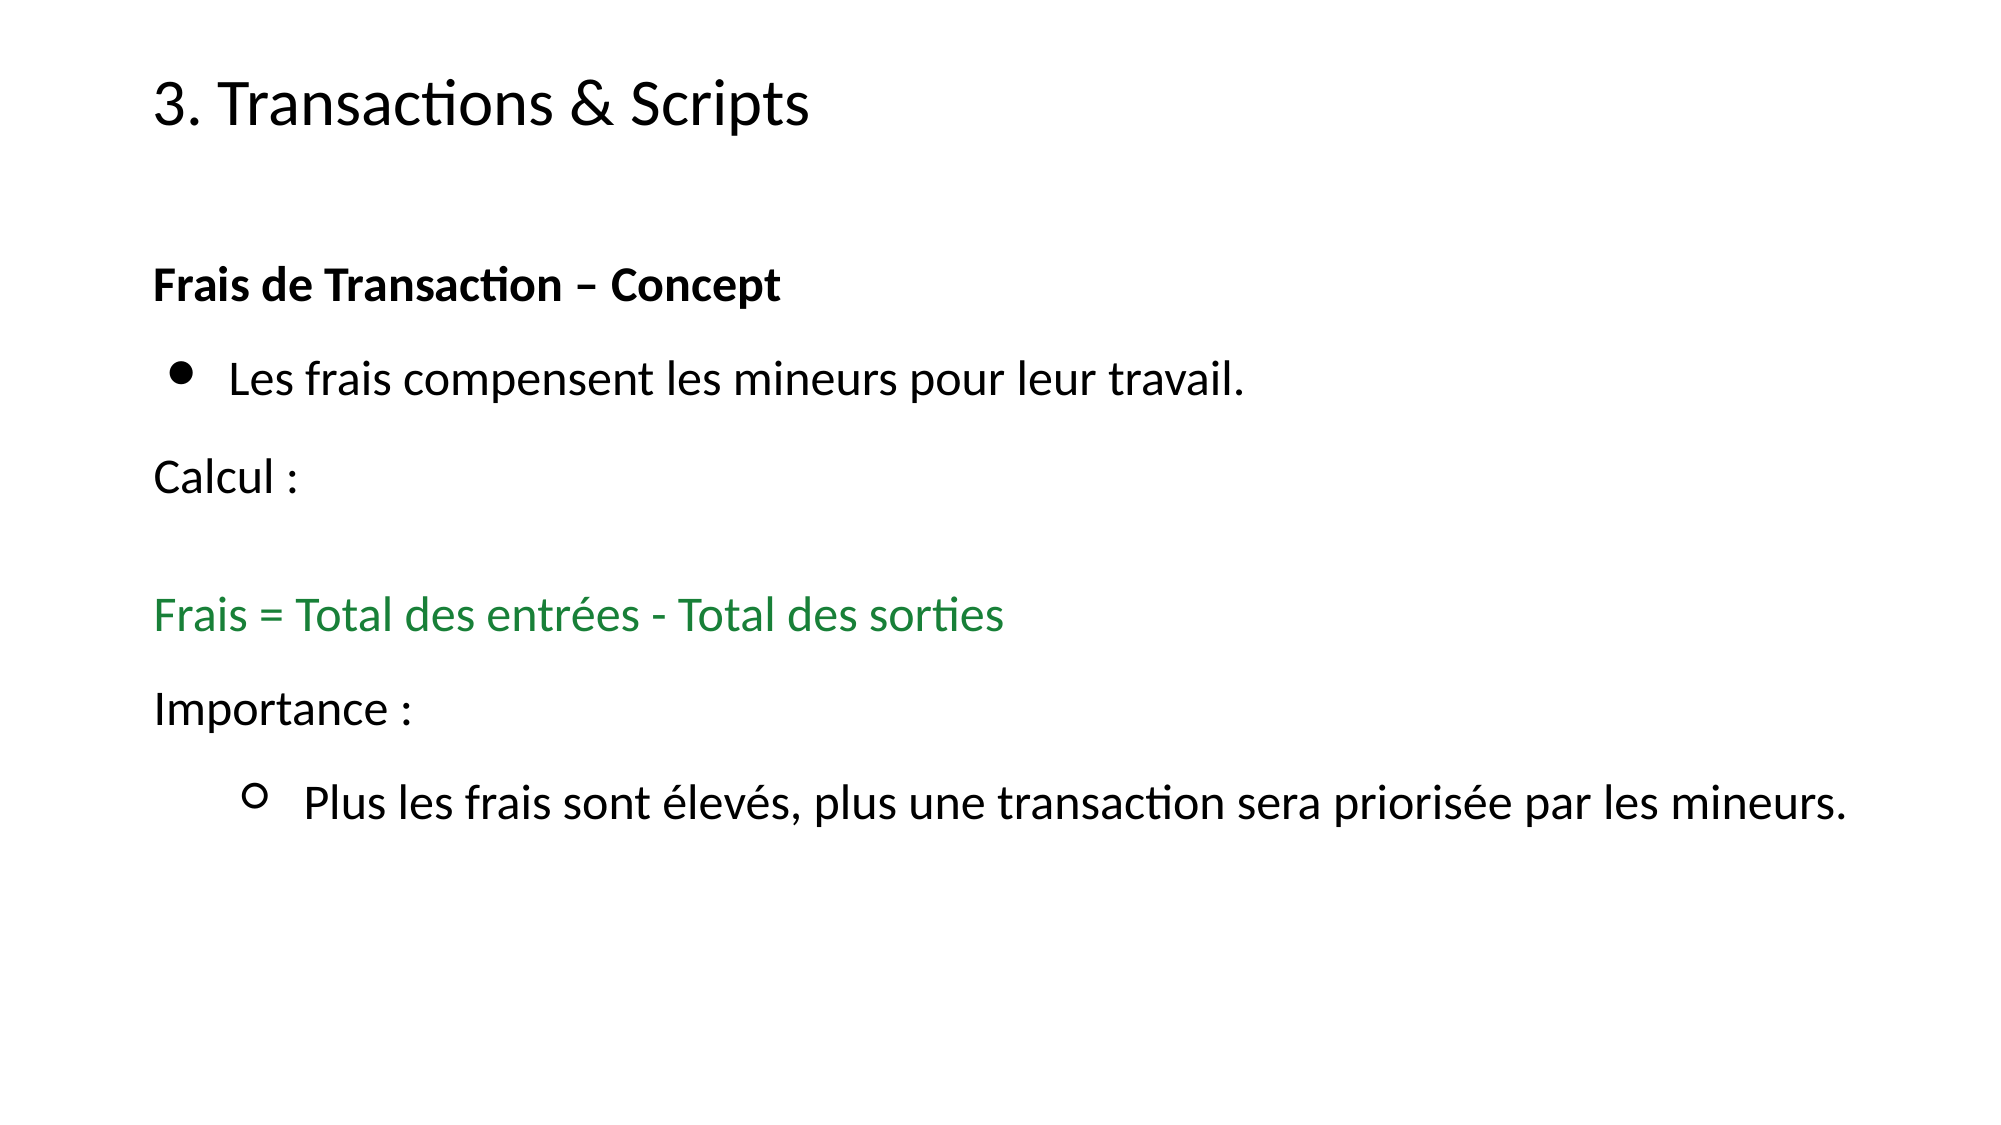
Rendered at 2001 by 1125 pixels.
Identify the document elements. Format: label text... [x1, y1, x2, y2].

text_box 3. Transactions & Scripts [137, 59, 1863, 155]
text_box Frais de Transaction – Concept Les frais compensent les mineurs pour leur travail. Calcul : Frais = Total des entrées - Total des sorties Importance : Plus les frais sont élevés, plus une transaction sera priorisée par les mineurs. [138, 234, 1866, 1013]
